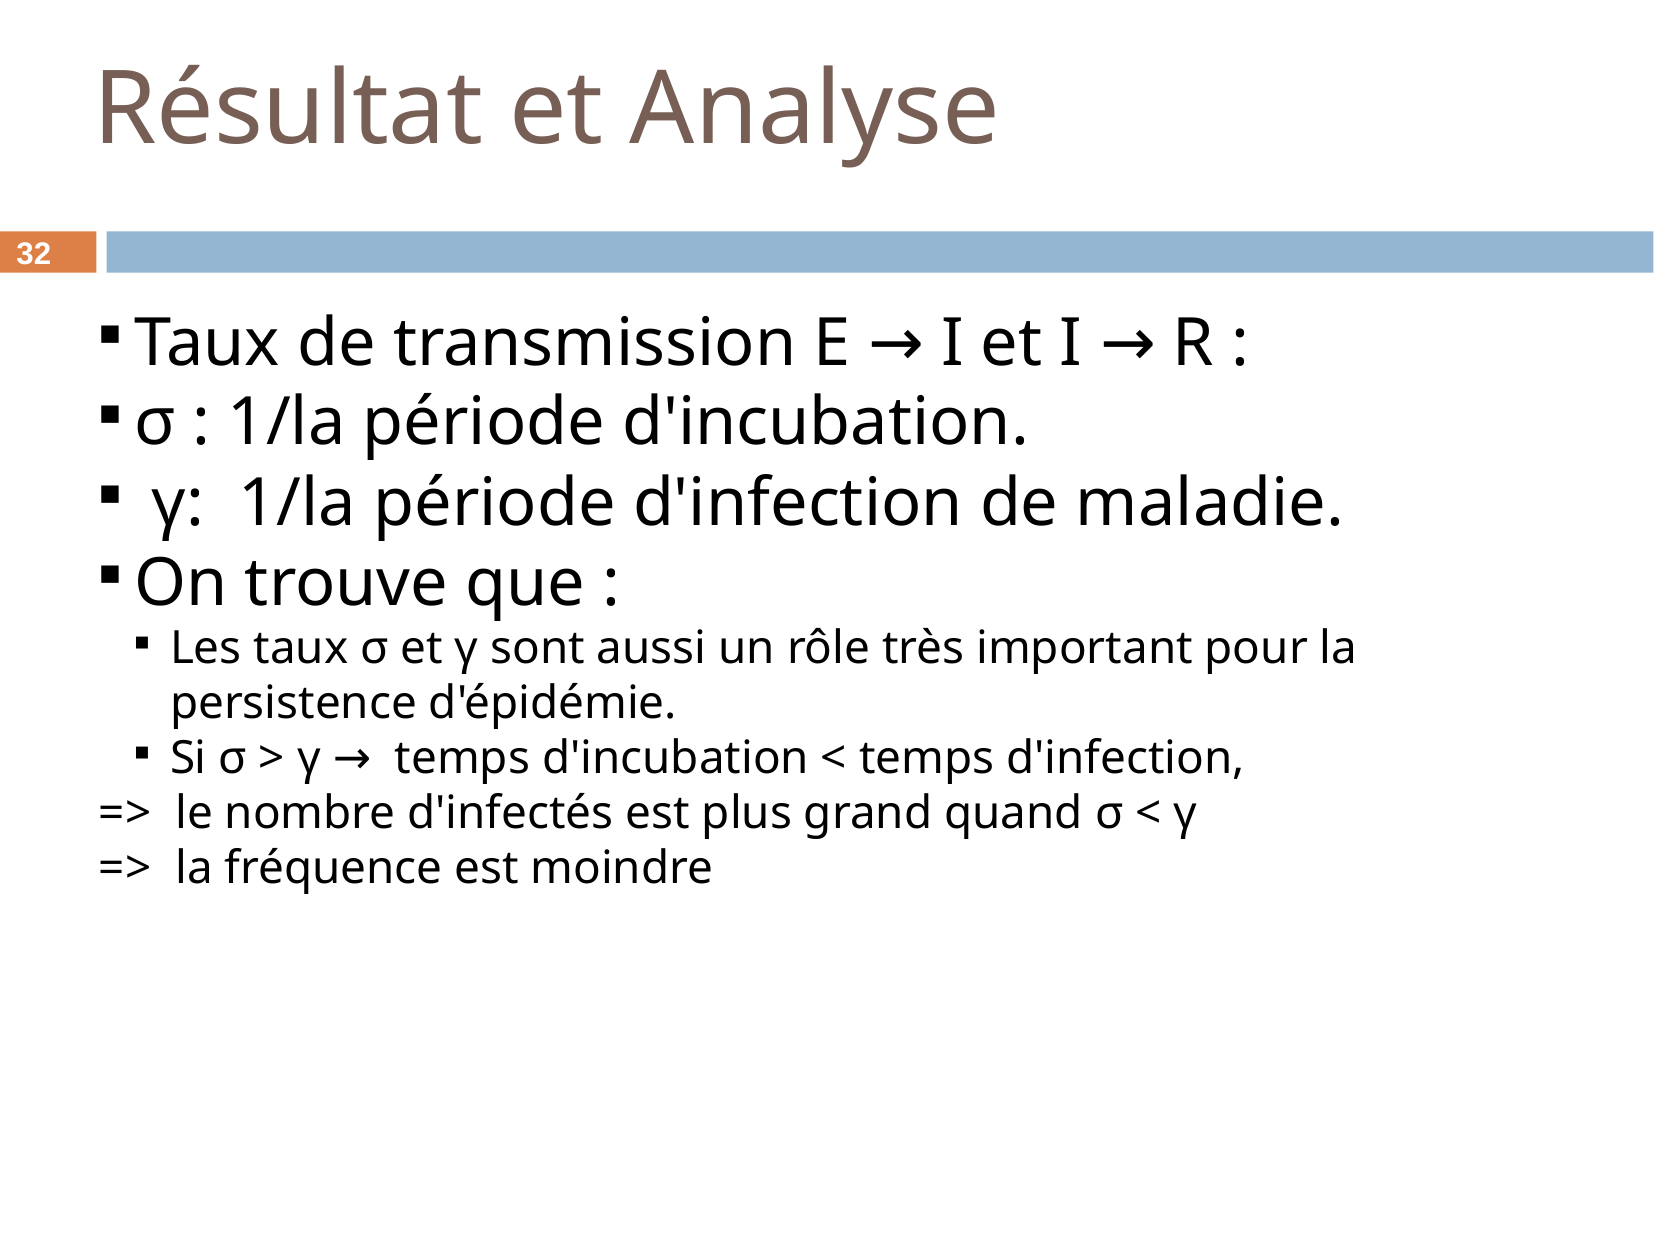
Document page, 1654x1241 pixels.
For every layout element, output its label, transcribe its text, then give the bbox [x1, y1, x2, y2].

text_box Résultat et Analyse [76, 0, 1565, 207]
text_box Taux de transmission E → I et I → R : σ : 1/la période d'incubation. γ: 1/la période d'infection de maladie. On trouve que : Les taux σ et γ sont aussi un rôle très important pour la persistence d'épidémie. Si σ > γ → temps d'incubation < temps d'infection, => le nombre d'infectés est plus grand quand σ < γ => la fréquence est moindre [82, 290, 1571, 1109]
text_box <number> [0, 230, 97, 275]
